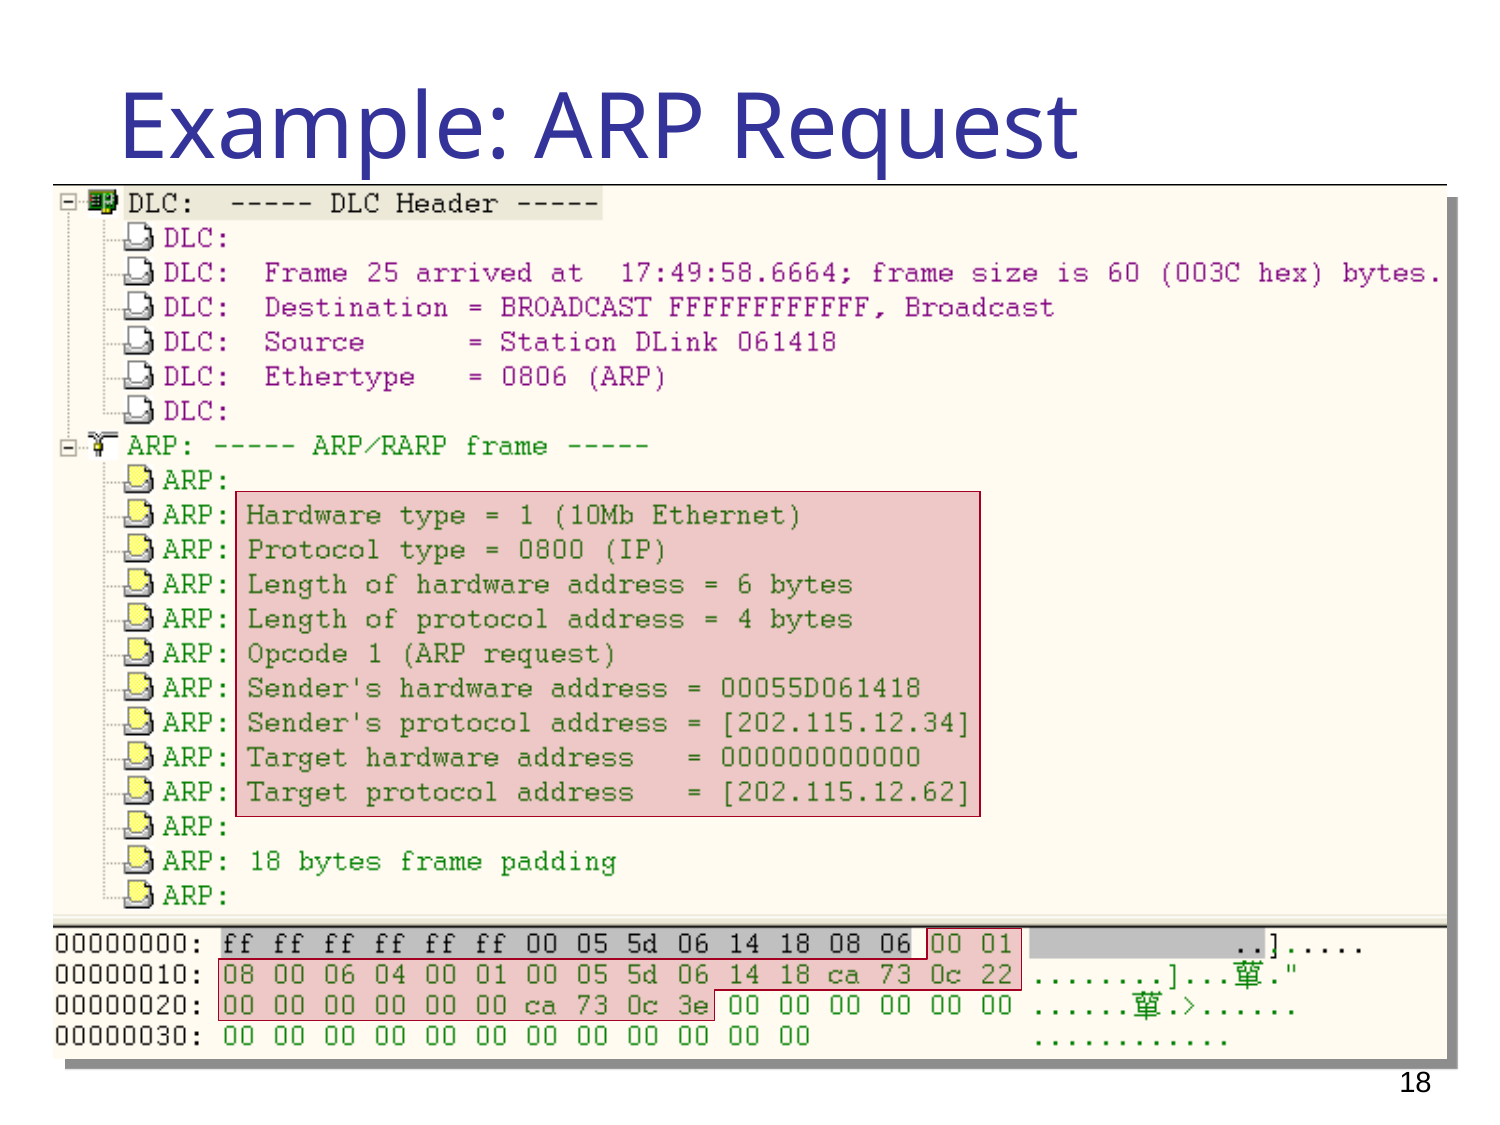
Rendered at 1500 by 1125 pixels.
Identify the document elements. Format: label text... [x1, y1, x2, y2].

slide_number 18 [1096, 1071, 1447, 1106]
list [53, 184, 1447, 1059]
title Example: ARP Request Packet [103, 59, 1397, 184]
